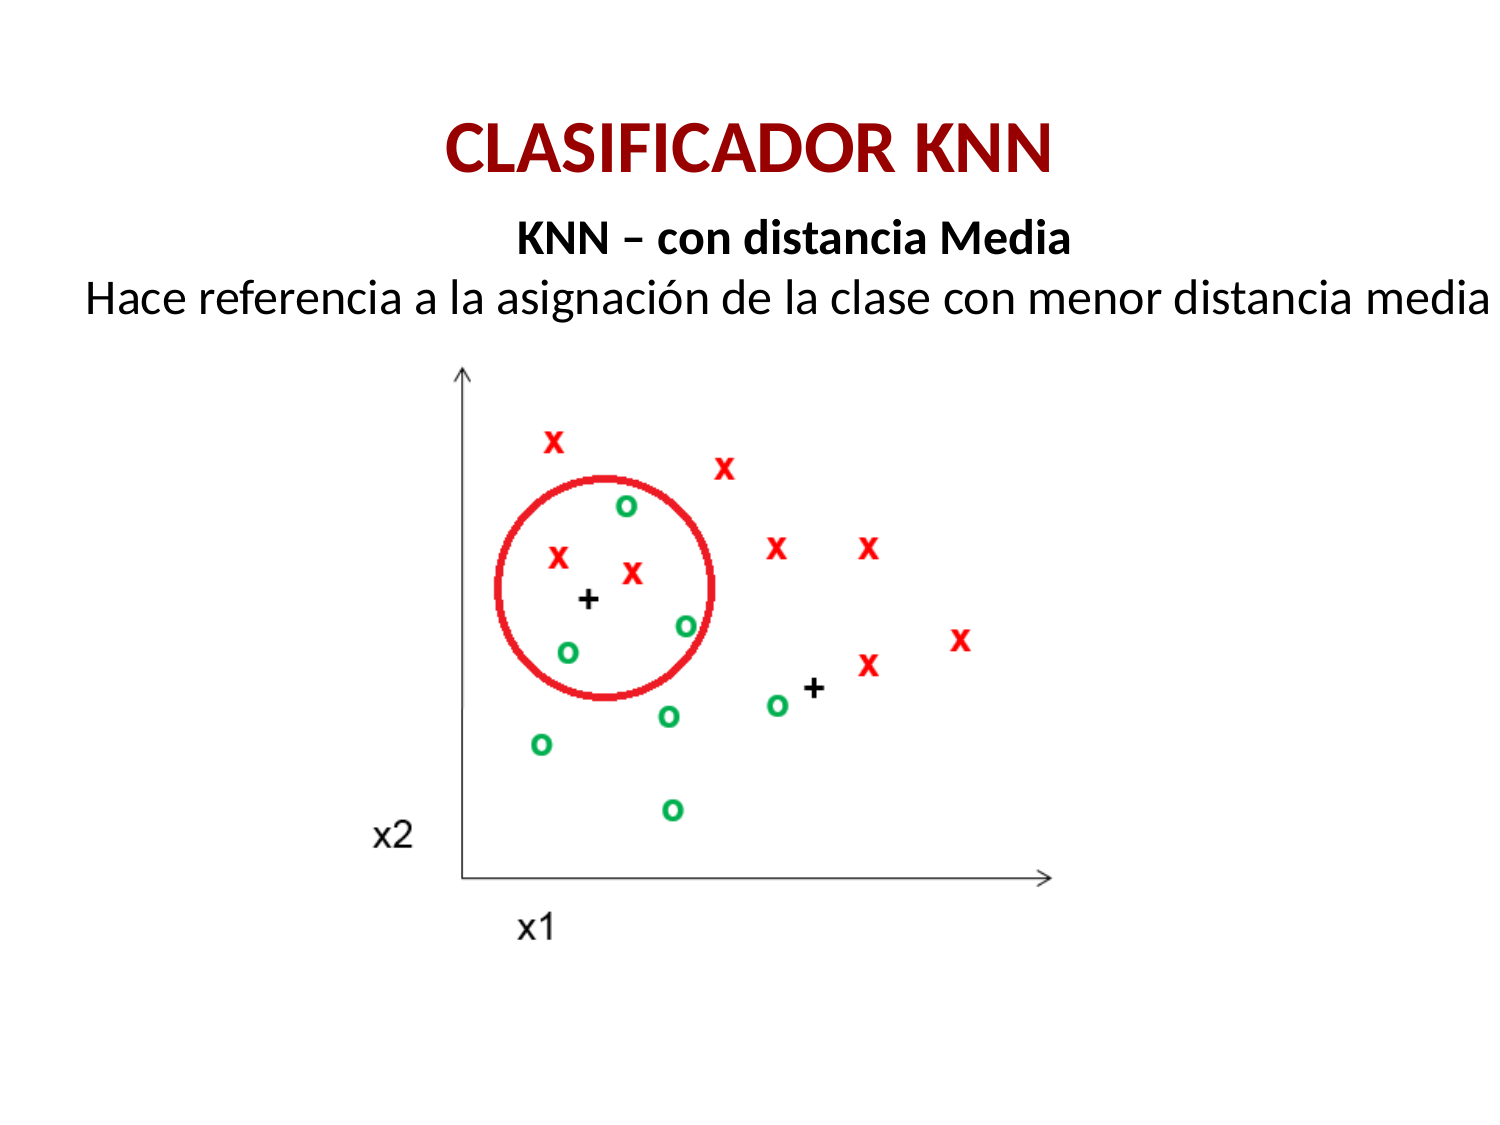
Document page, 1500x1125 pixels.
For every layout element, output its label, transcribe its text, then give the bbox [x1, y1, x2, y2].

text_box KNN – con distancia Media Hace referencia a la asignación de la clase con menor distancia media [64, 196, 1500, 378]
text_box Clasificador KNN [0, 89, 1500, 185]
picture [312, 349, 1105, 965]
